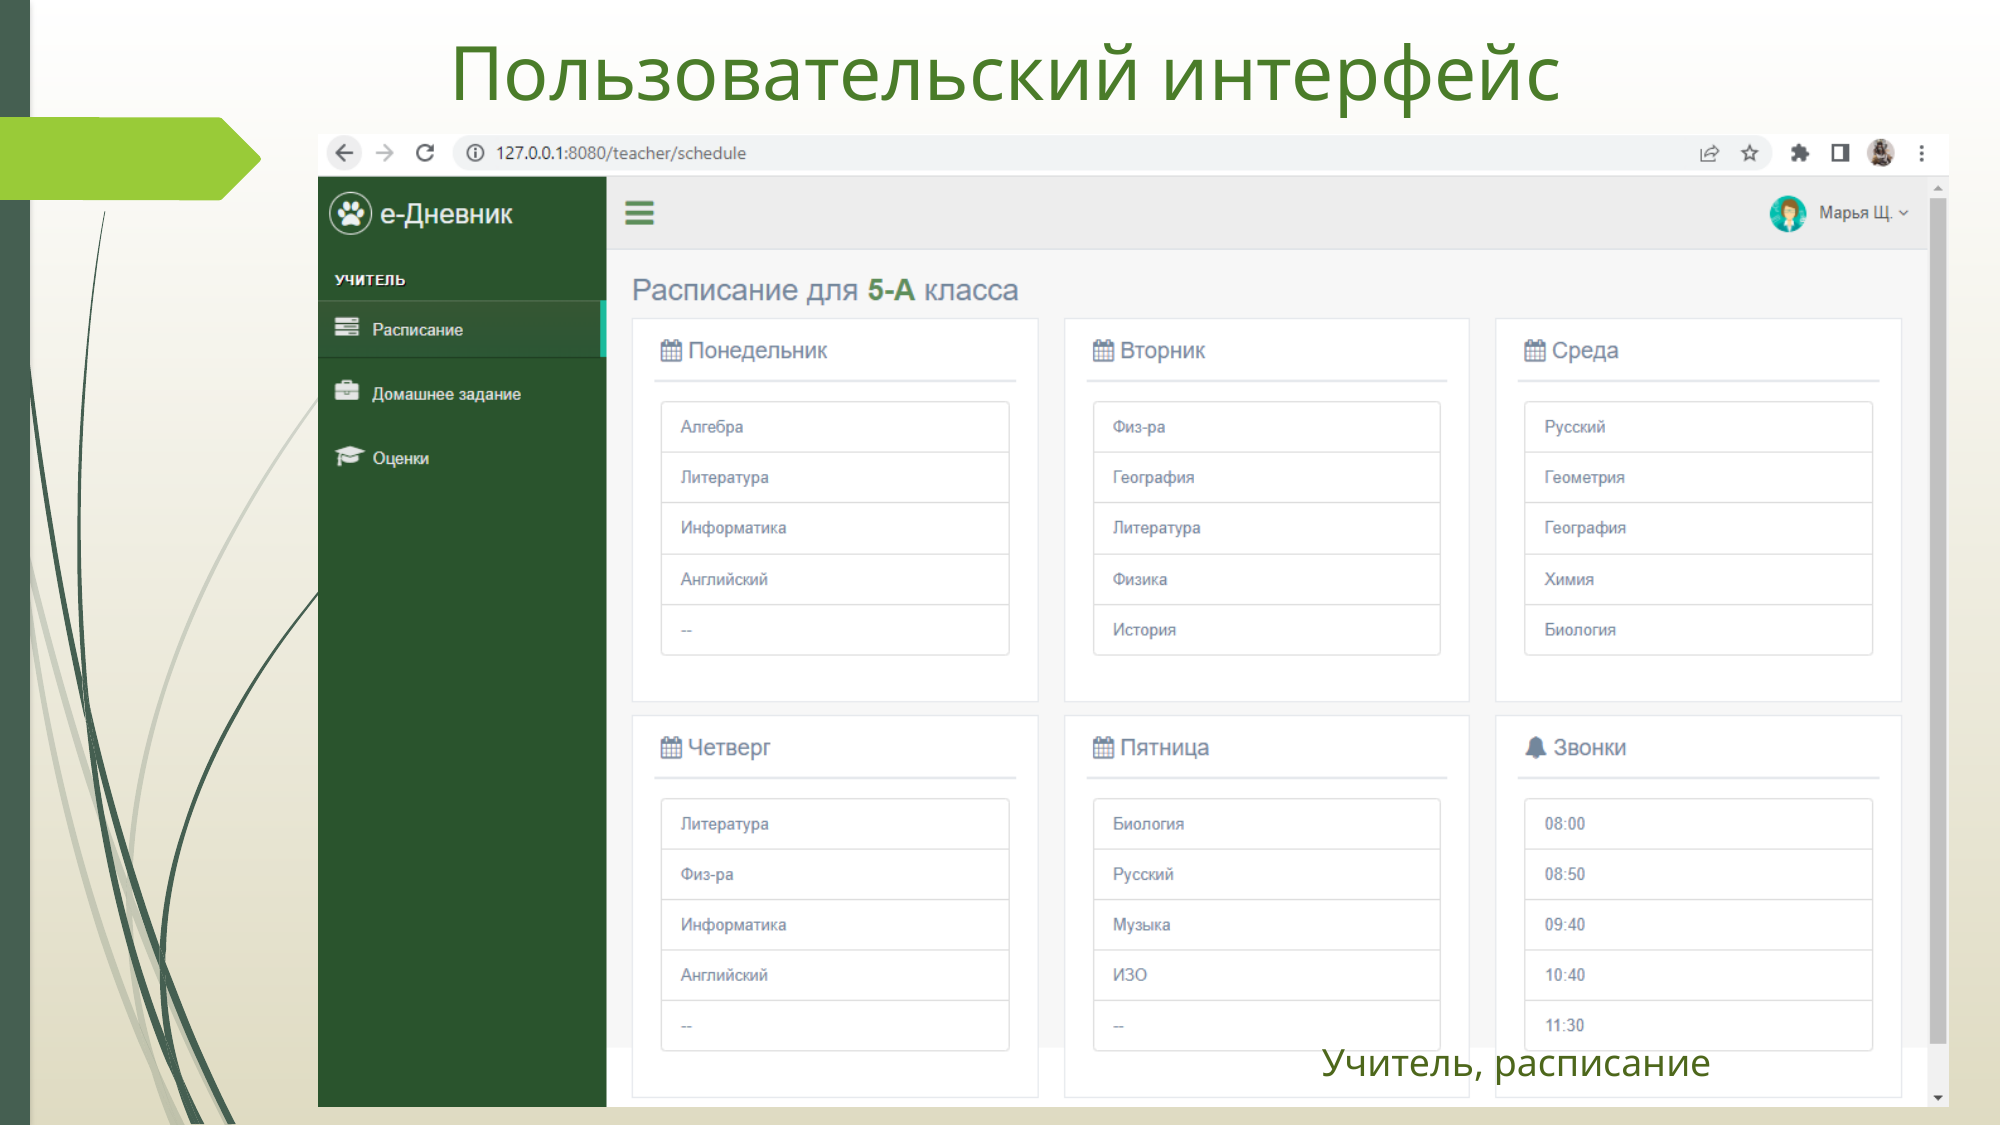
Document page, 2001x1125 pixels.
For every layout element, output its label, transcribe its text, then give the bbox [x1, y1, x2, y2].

text_box Пользовательский интерфейс [434, 18, 1686, 134]
picture [318, 134, 1949, 1108]
